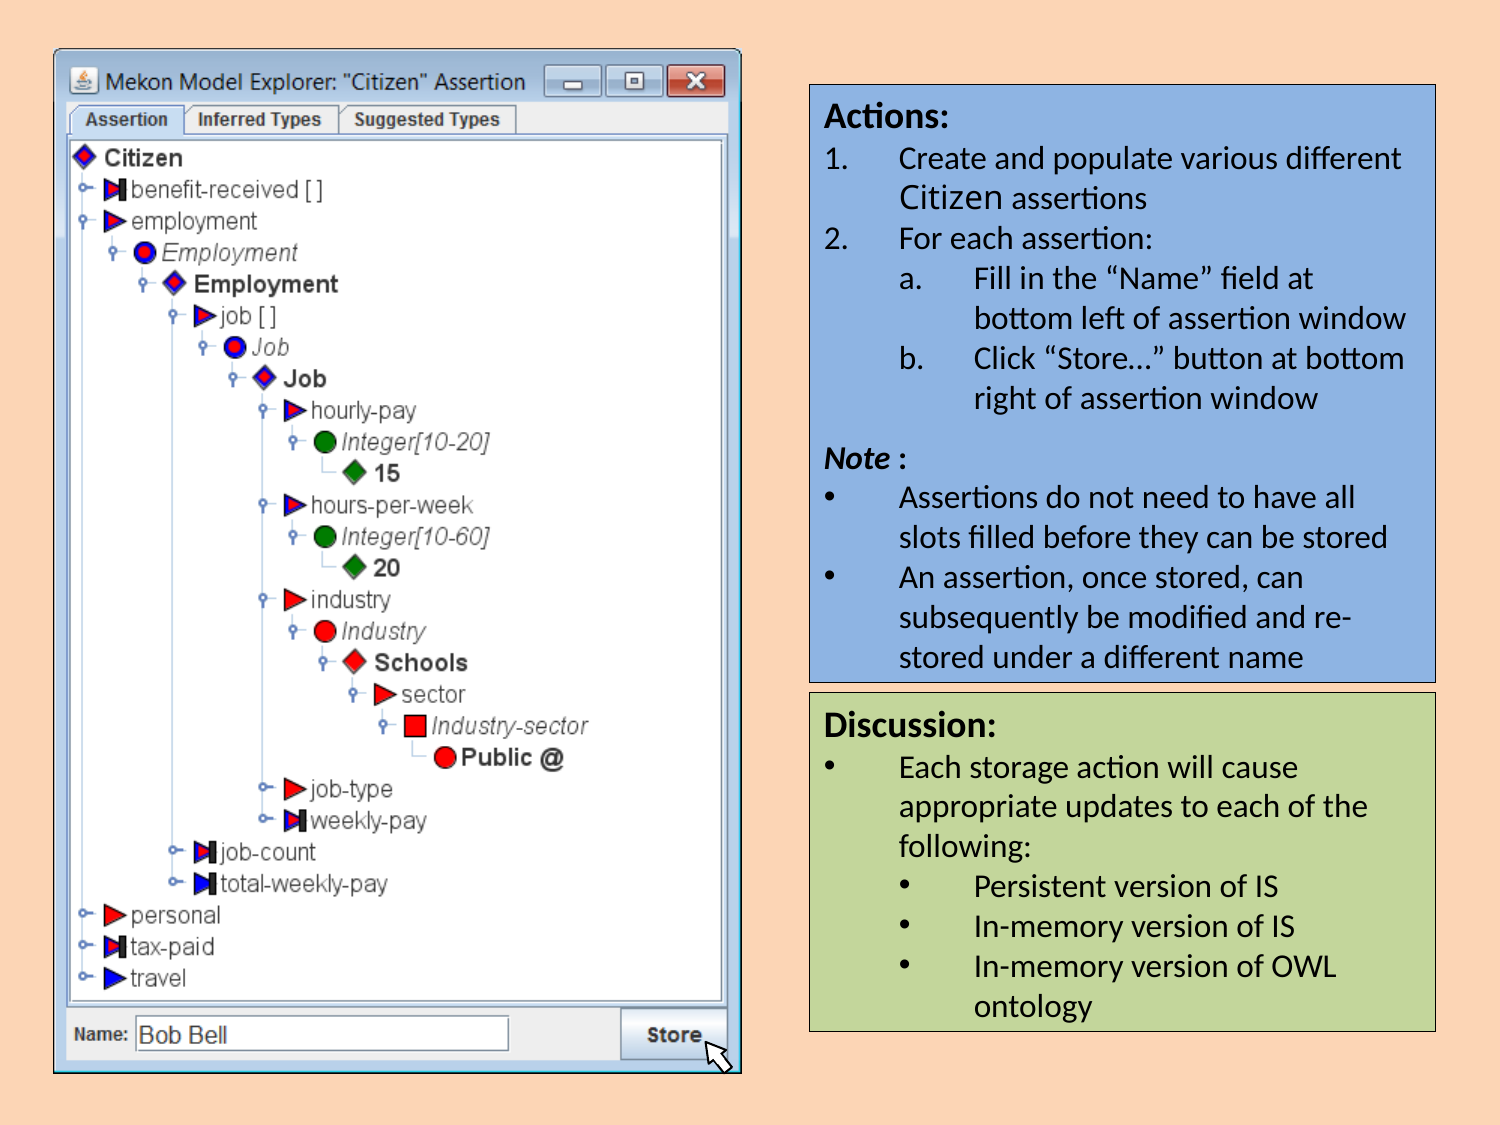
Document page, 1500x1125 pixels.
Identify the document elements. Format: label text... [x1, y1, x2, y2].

text_box Discussion: Each storage action will cause appropriate updates to each of the following: Persistent version of IS In-memory version of IS In-memory version of OWL ontology [809, 692, 1436, 1032]
picture [52, 48, 742, 1074]
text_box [705, 1037, 729, 1075]
text_box Actions: Create and populate various different Citizen assertions For each assertion: Fill in the “Name” field at bottom left of assertion window Click “Store…” button at bottom right of assertion window Note : Assertions do not need to have all slots filled before they can be stored An assertion, once stored, can subsequently be modified and re-stored under a different name [809, 84, 1436, 683]
